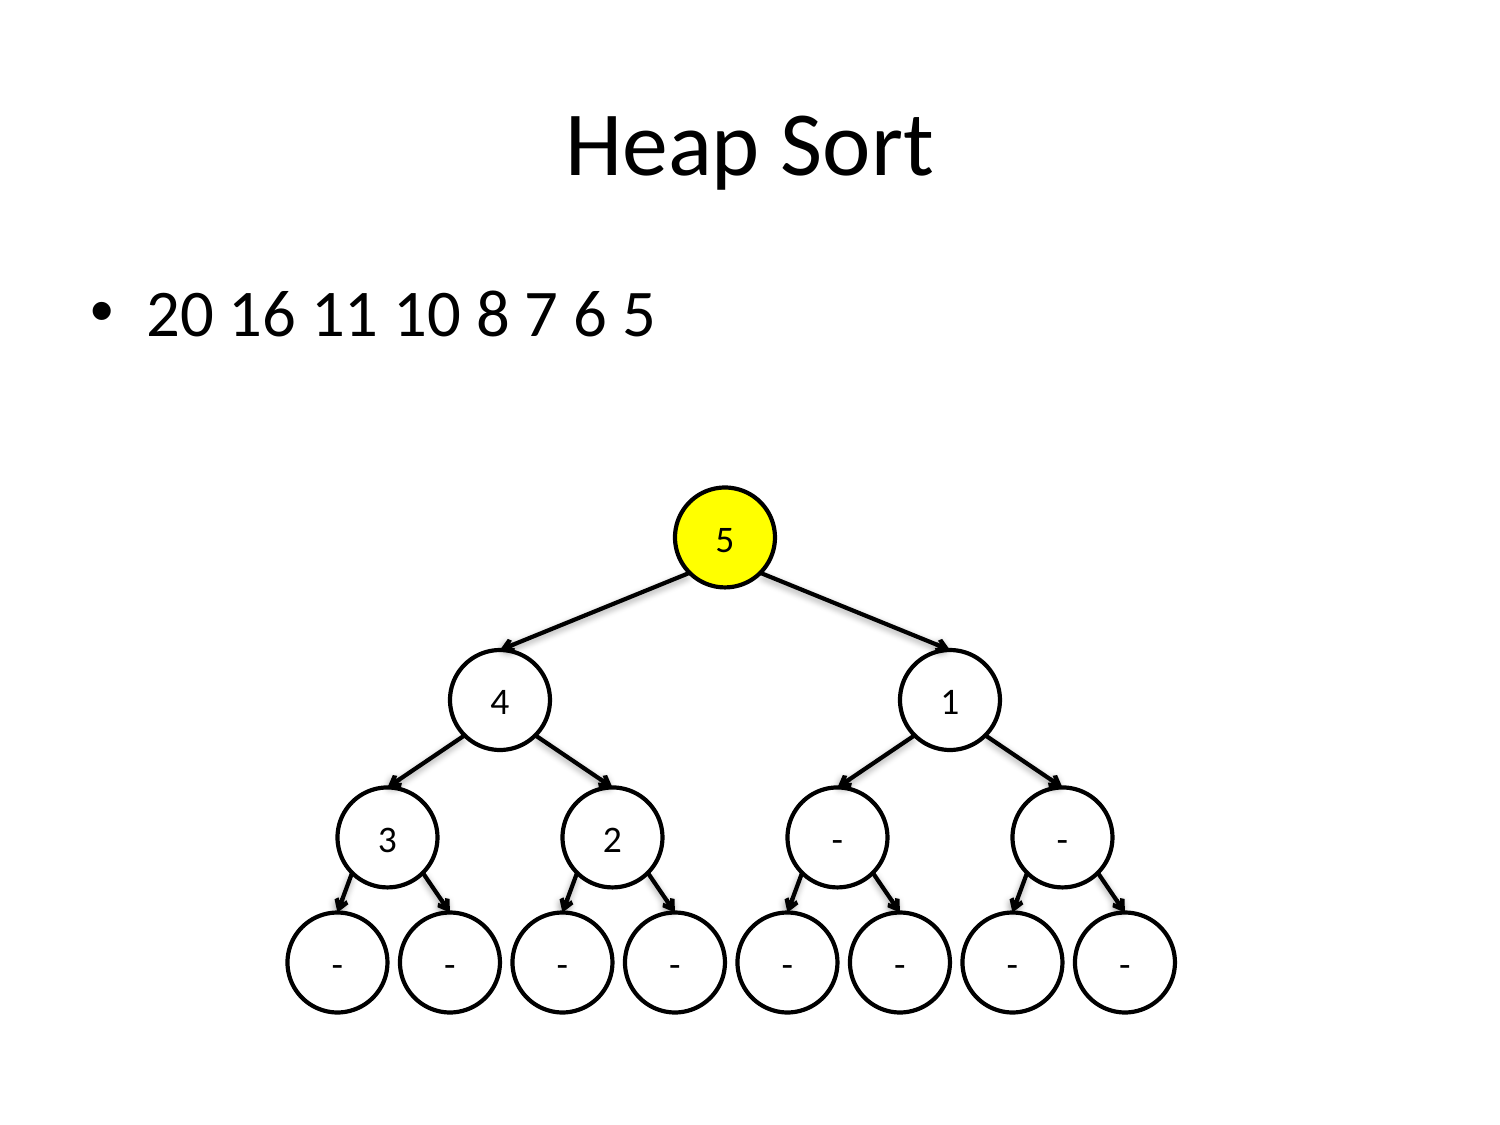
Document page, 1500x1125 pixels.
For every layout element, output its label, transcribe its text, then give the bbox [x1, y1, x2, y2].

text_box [1012, 872, 1028, 913]
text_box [787, 872, 803, 913]
text_box 2 [560, 785, 665, 890]
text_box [837, 735, 915, 788]
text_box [1097, 872, 1126, 913]
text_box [647, 872, 676, 913]
text_box - [735, 910, 840, 1015]
text_box - [847, 910, 953, 1015]
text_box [387, 735, 465, 788]
text_box - [622, 910, 728, 1015]
title Heap Sort [75, 45, 1425, 233]
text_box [562, 872, 578, 913]
text_box - [285, 910, 390, 1015]
text_box - [510, 910, 615, 1015]
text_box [535, 735, 613, 788]
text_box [985, 735, 1063, 788]
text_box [422, 872, 451, 913]
text_box - [1072, 910, 1178, 1015]
list 20 16 11 10 8 7 6 5 [75, 262, 1425, 1005]
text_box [760, 572, 951, 651]
text_box - [785, 785, 890, 890]
text_box 4 [447, 648, 553, 753]
text_box - [1010, 785, 1115, 890]
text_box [872, 872, 901, 913]
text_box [337, 872, 353, 913]
text_box 1 [897, 648, 1003, 753]
text_box - [397, 910, 503, 1015]
text_box 3 [335, 785, 440, 890]
text_box 5 [672, 485, 778, 590]
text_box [499, 572, 690, 651]
text_box - [960, 910, 1065, 1015]
